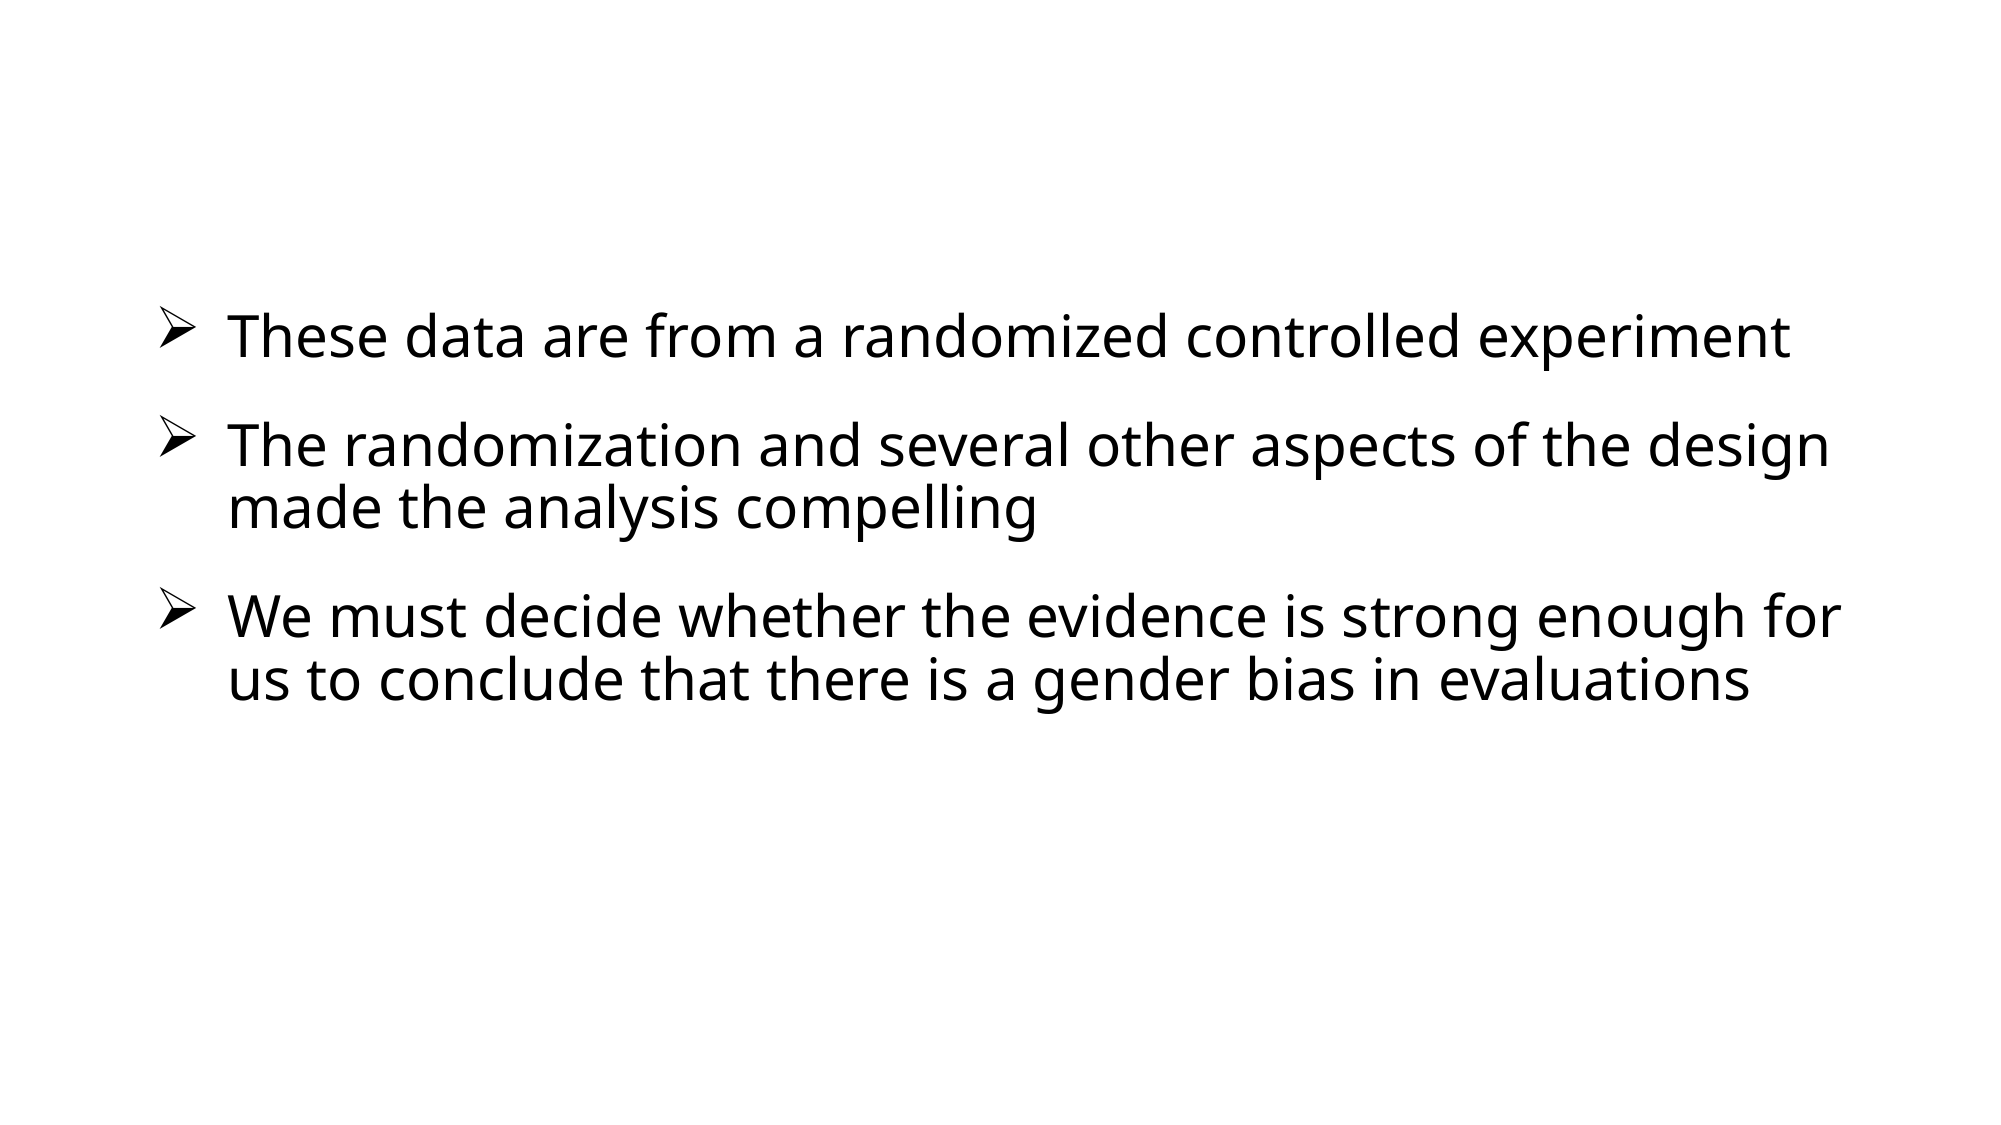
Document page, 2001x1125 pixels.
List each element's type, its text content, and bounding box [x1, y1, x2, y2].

list These data are from a randomized controlled experiment The randomization and several other aspects of the design made the analysis compelling We must decide whether the evidence is strong enough for us to conclude that there is a gender bias in evaluations [137, 299, 1863, 1014]
